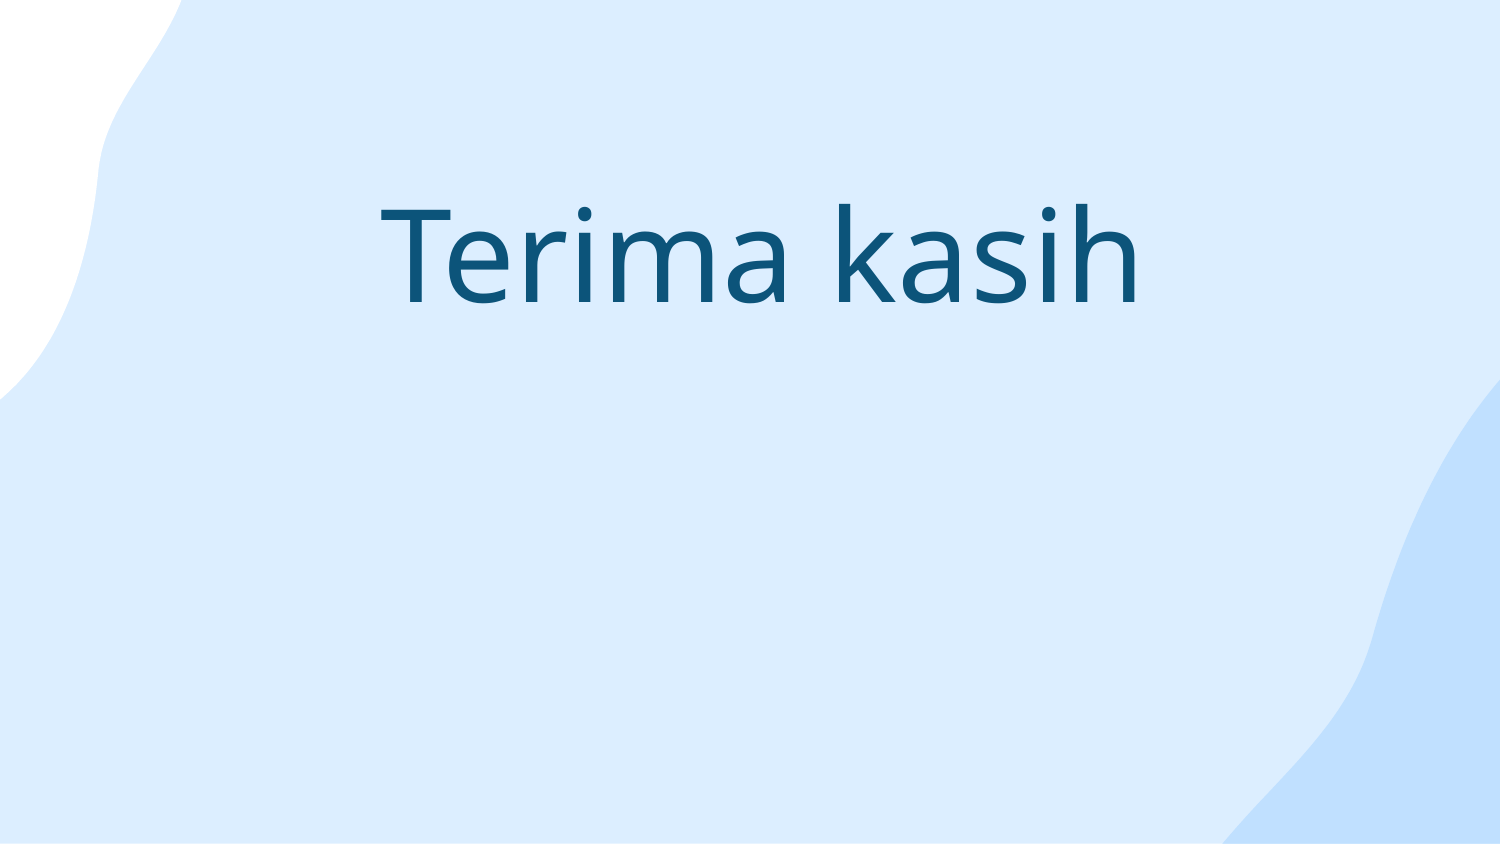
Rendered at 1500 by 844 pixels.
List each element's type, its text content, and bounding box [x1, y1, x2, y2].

title Terima kasih [335, 207, 1191, 344]
